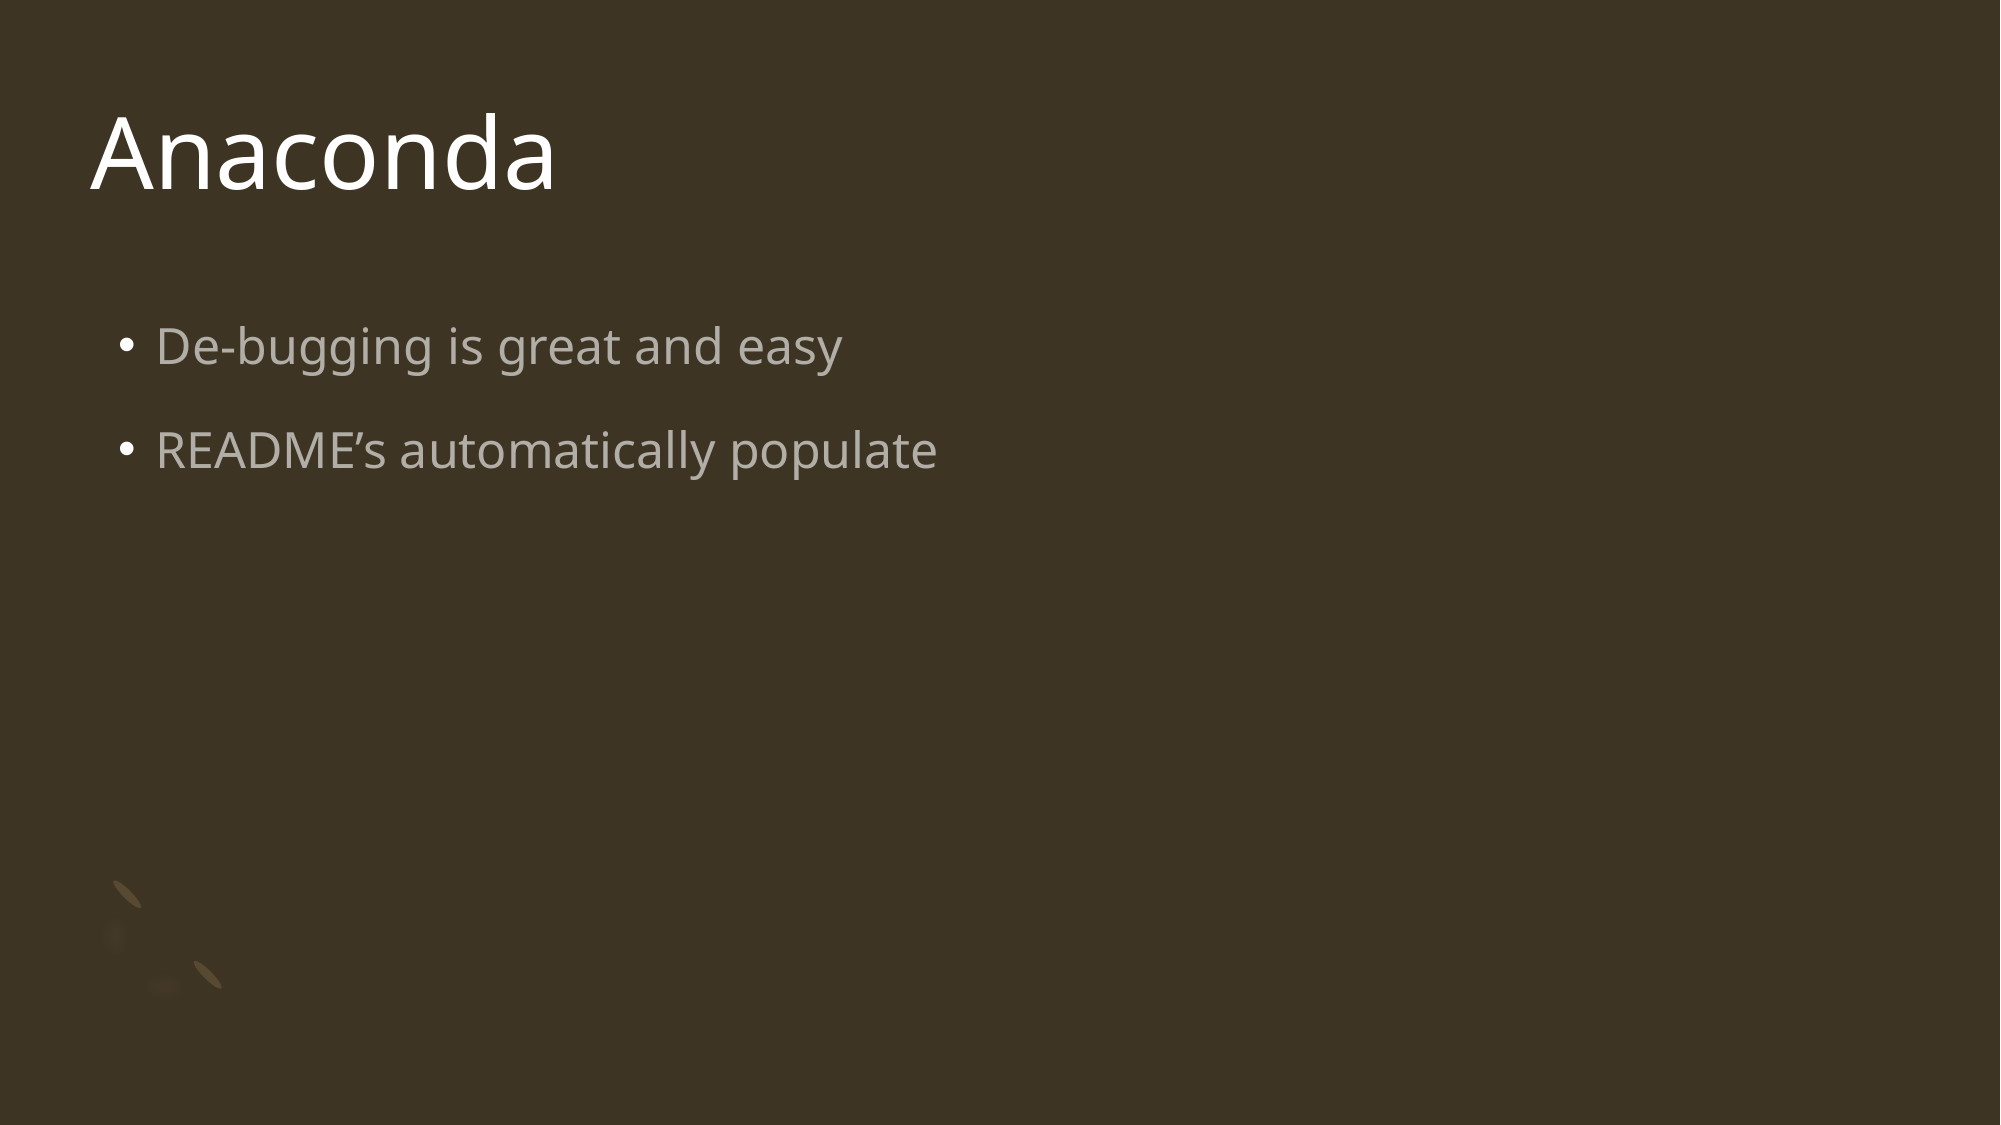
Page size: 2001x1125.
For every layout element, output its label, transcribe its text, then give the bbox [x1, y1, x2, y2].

list De-bugging is great and easy README’s automatically populate [118, 308, 1938, 962]
title Anaconda [90, 90, 1910, 309]
